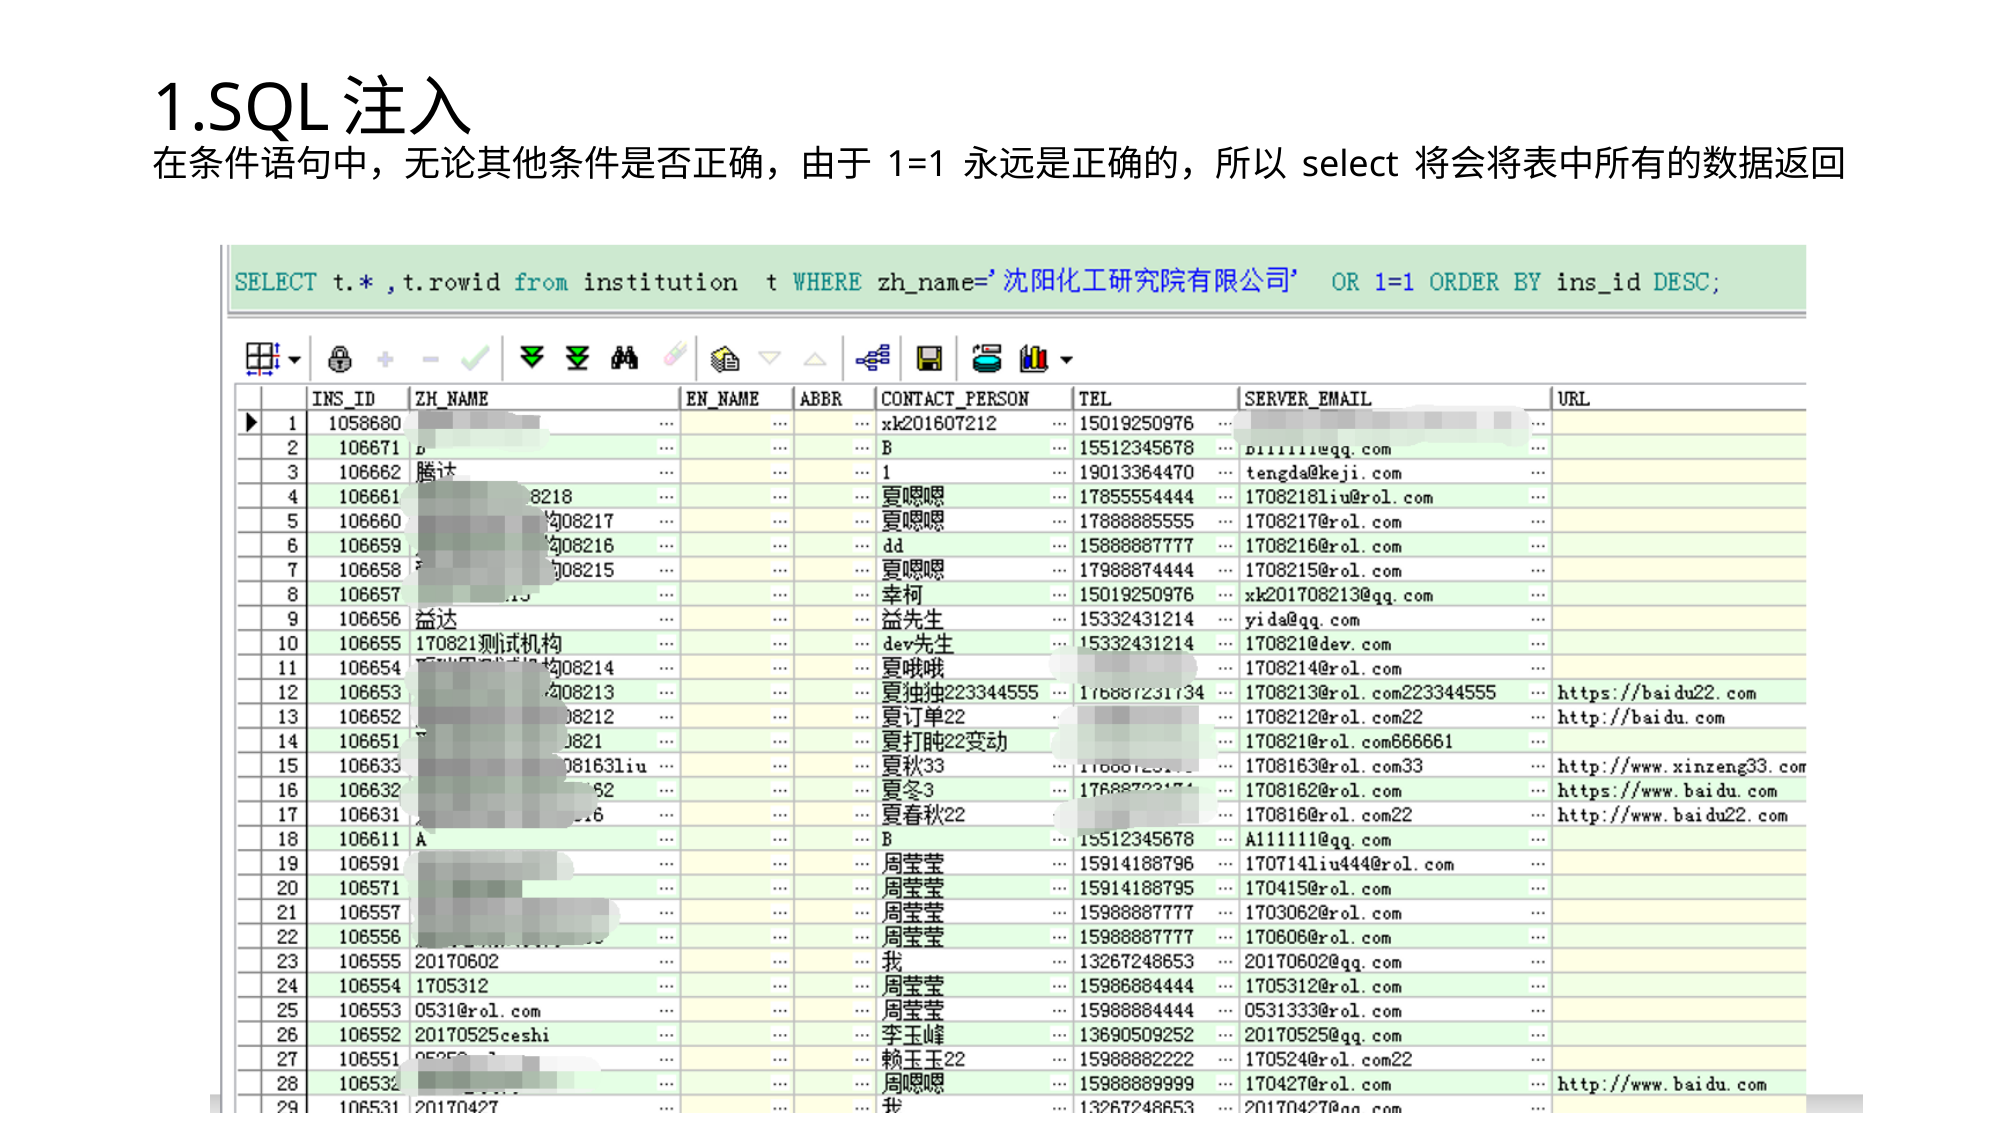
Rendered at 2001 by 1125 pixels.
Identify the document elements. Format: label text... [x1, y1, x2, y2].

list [209, 238, 1863, 1113]
title 1.SQL注入 在条件语句中，无论其他条件是否正确，由于 1=1 永远是正确的，所以 select 将会将表中所有的数据返回 [137, 59, 1863, 278]
